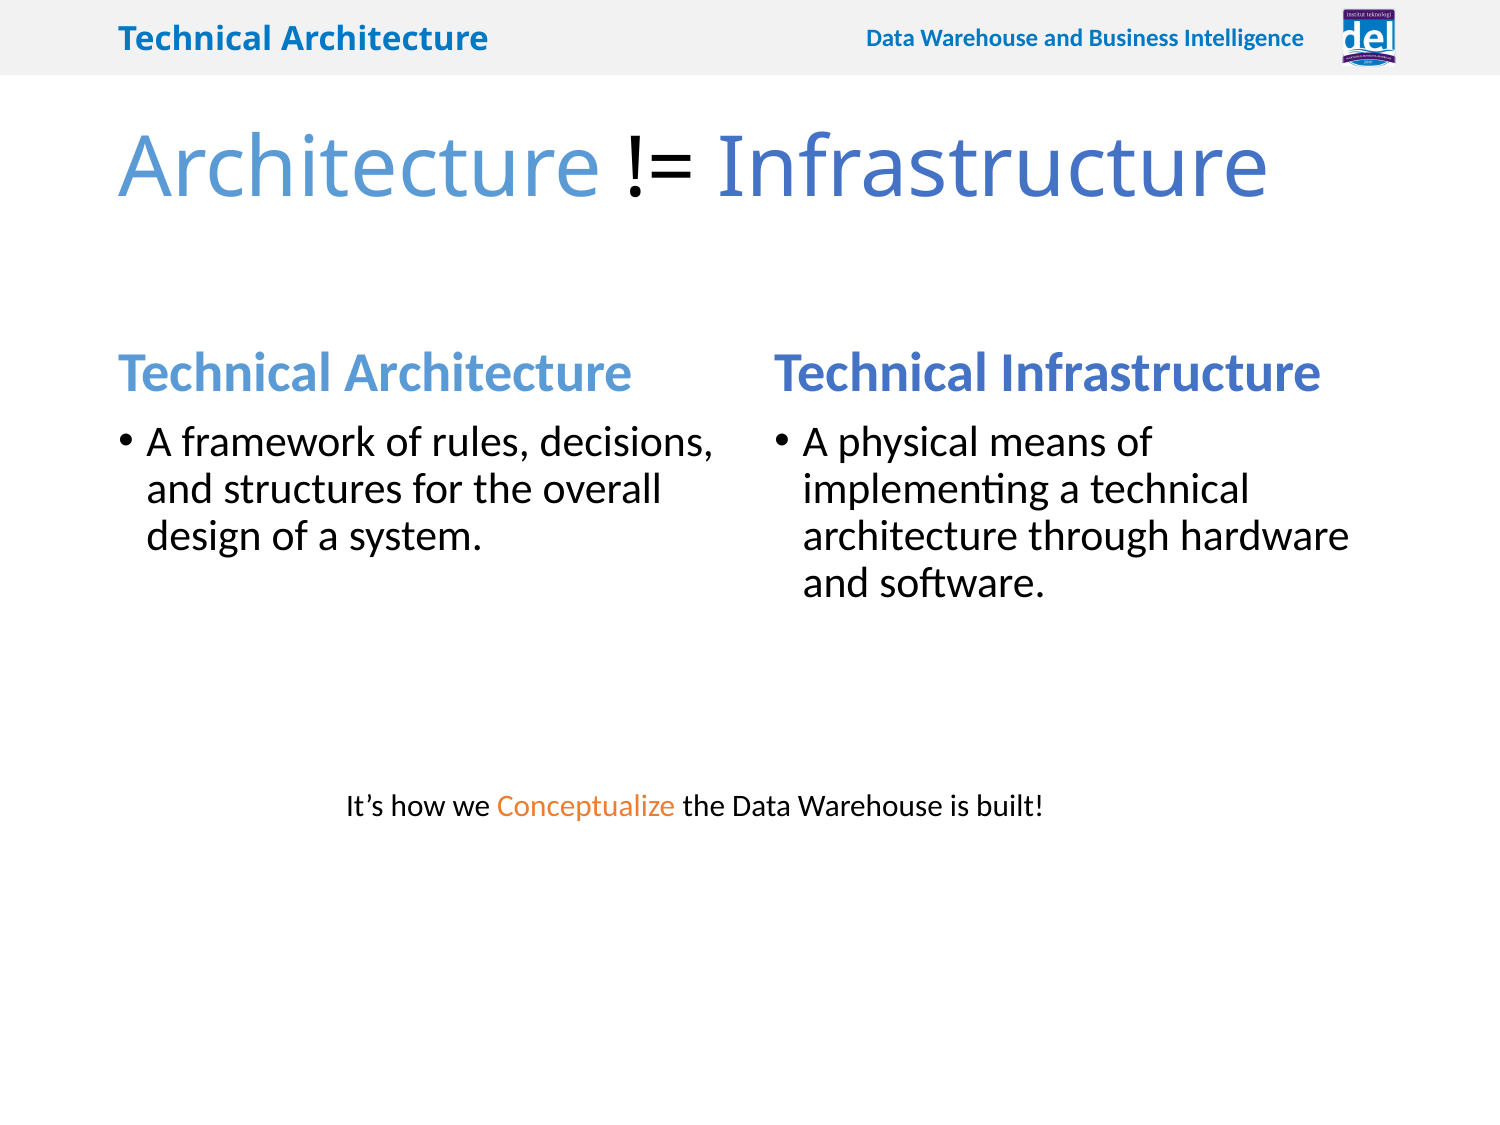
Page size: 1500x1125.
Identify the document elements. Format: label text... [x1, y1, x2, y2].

picture [1344, 10, 1394, 59]
list A physical means of implementing a technical architecture through hardware and software. [759, 410, 1398, 1016]
list Technical Architecture [103, 275, 738, 410]
list Technical Infrastructure [759, 275, 1398, 410]
title Architecture != Infrastructure [103, 59, 1398, 278]
text_box It’s how we Conceptualize the Data Warehouse is built! [331, 778, 1060, 831]
list A framework of rules, decisions, and structures for the overall design of a system. [103, 410, 738, 1016]
